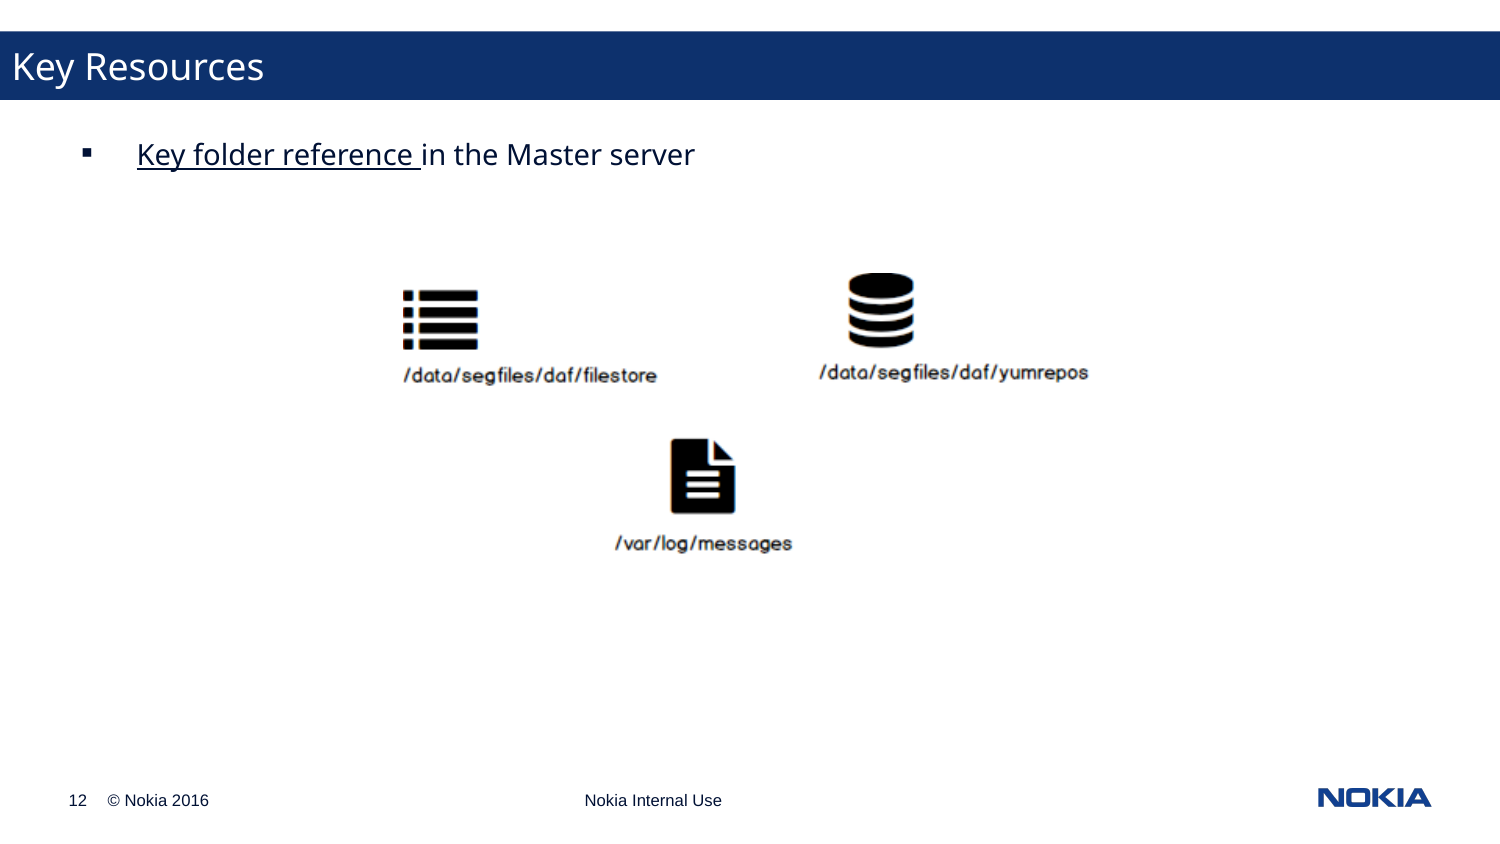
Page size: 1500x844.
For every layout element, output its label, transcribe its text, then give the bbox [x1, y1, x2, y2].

picture [1318, 788, 1432, 807]
text_box Key Resources [0, 31, 1500, 100]
picture [402, 273, 1098, 571]
footer Nokia Internal Use [441, 790, 866, 811]
list Key folder reference in the Master server [68, 105, 1432, 604]
